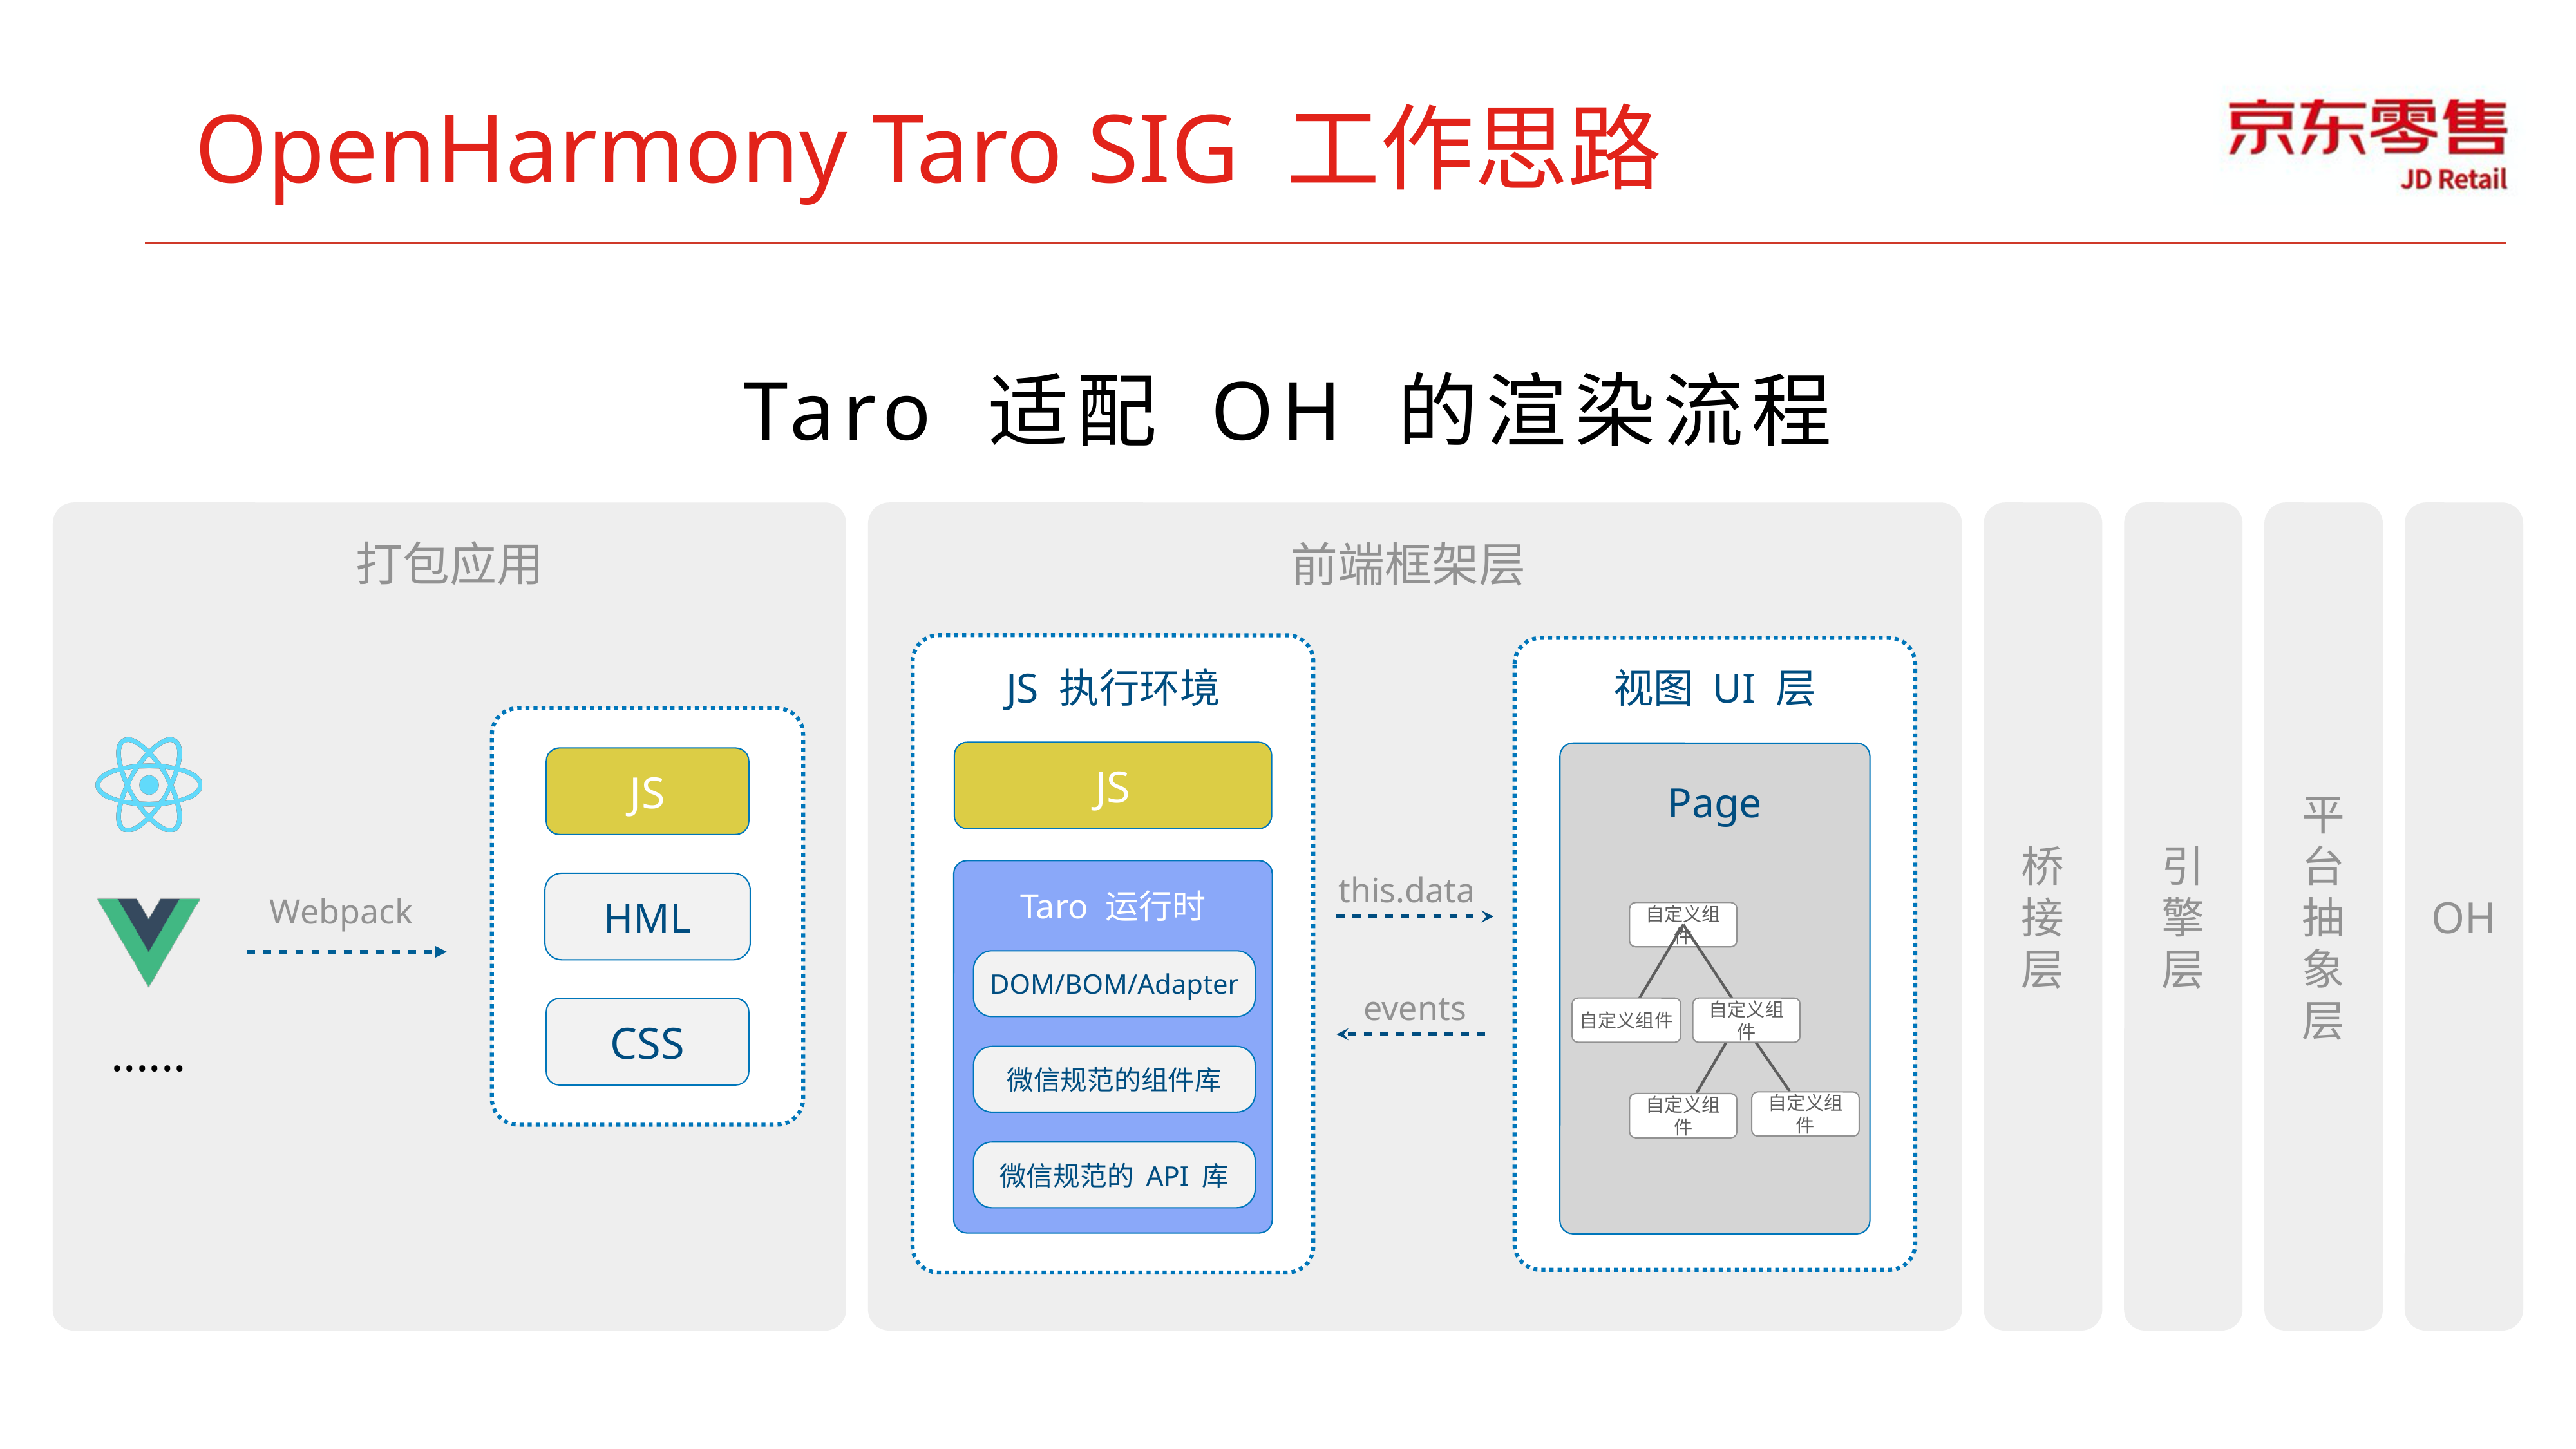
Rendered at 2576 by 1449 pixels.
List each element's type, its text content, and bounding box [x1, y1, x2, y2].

text_box 引 擎 层 [2124, 502, 2243, 1331]
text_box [867, 502, 1962, 1331]
title Taro 适配 OH 的渲染流程 [422, 334, 2154, 452]
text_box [52, 502, 847, 1331]
picture [2213, 80, 2526, 205]
text_box OH [2404, 502, 2524, 1331]
text_box 桥 接 层 [1984, 502, 2103, 1331]
text_box 平 台 抽 象 层 [2264, 502, 2383, 1331]
list OpenHarmony Taro SIG 工作思路 [184, 71, 2123, 219]
